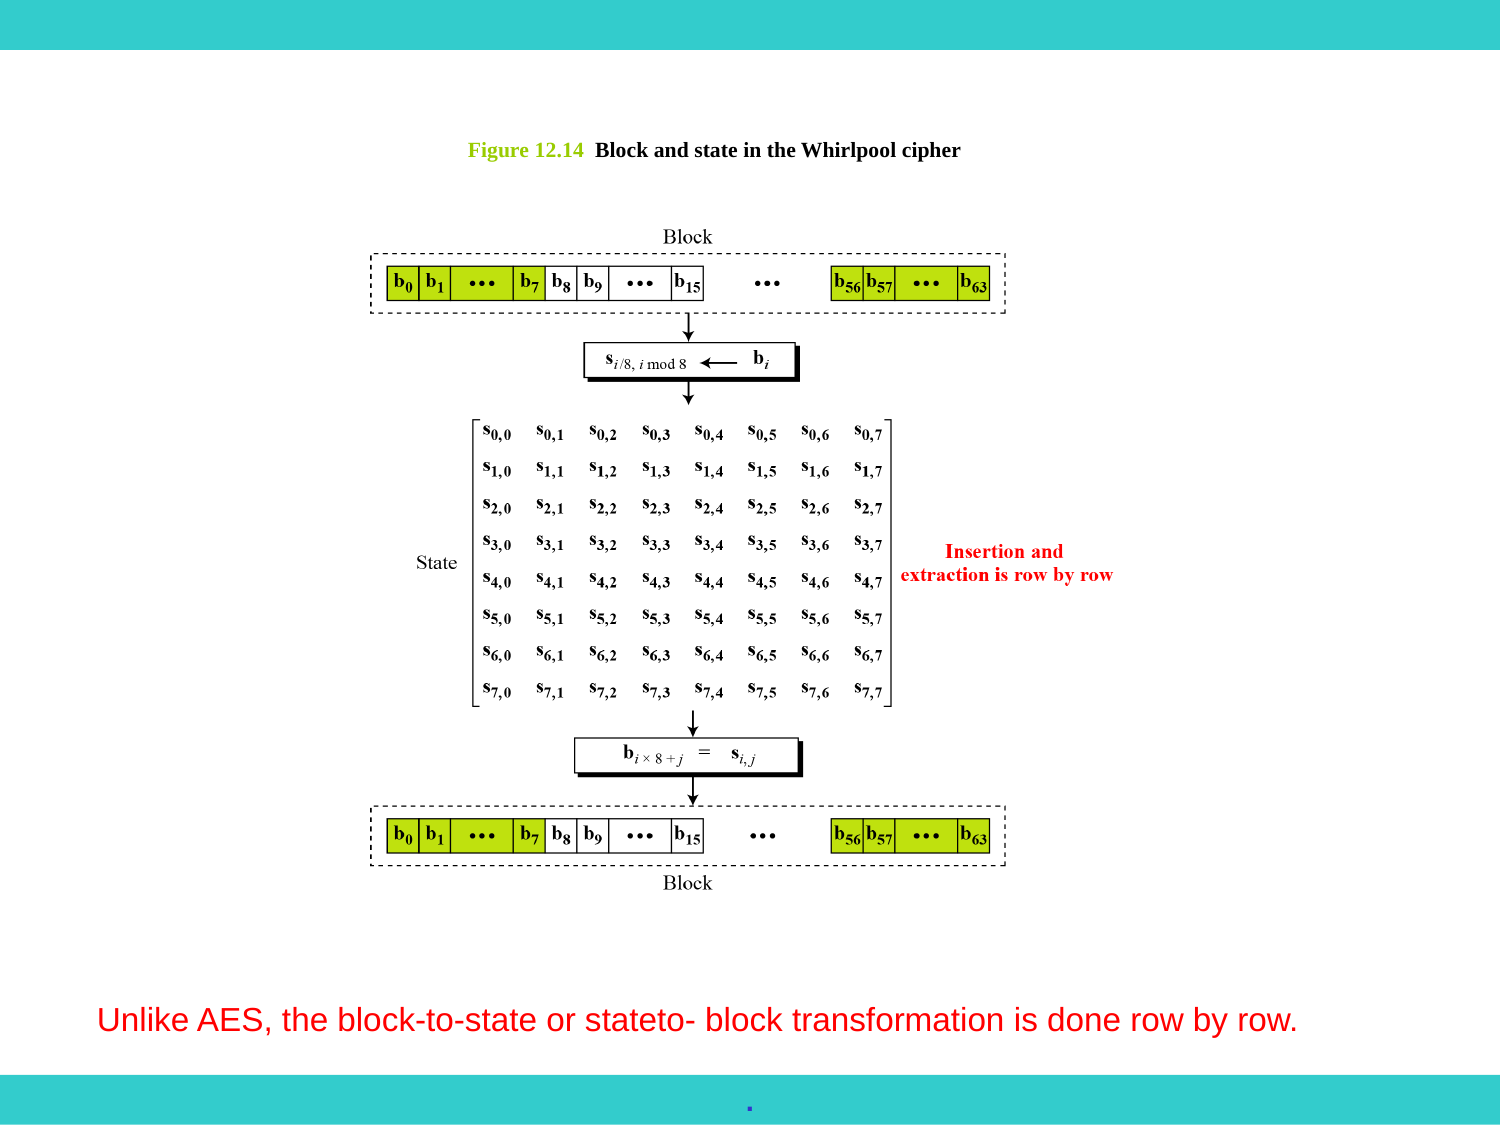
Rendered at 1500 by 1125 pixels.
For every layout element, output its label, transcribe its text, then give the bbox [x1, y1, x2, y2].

text_box Figure 12.14 Block and state in the Whirlpool cipher [453, 106, 977, 170]
text_box . [0, 1074, 1500, 1125]
text_box [371, 56, 983, 161]
text_box Unlike AES, the block-to-state or stateto- block transformation is done row by row. [82, 990, 1418, 1046]
picture [370, 226, 1115, 897]
text_box [0, 0, 1500, 50]
